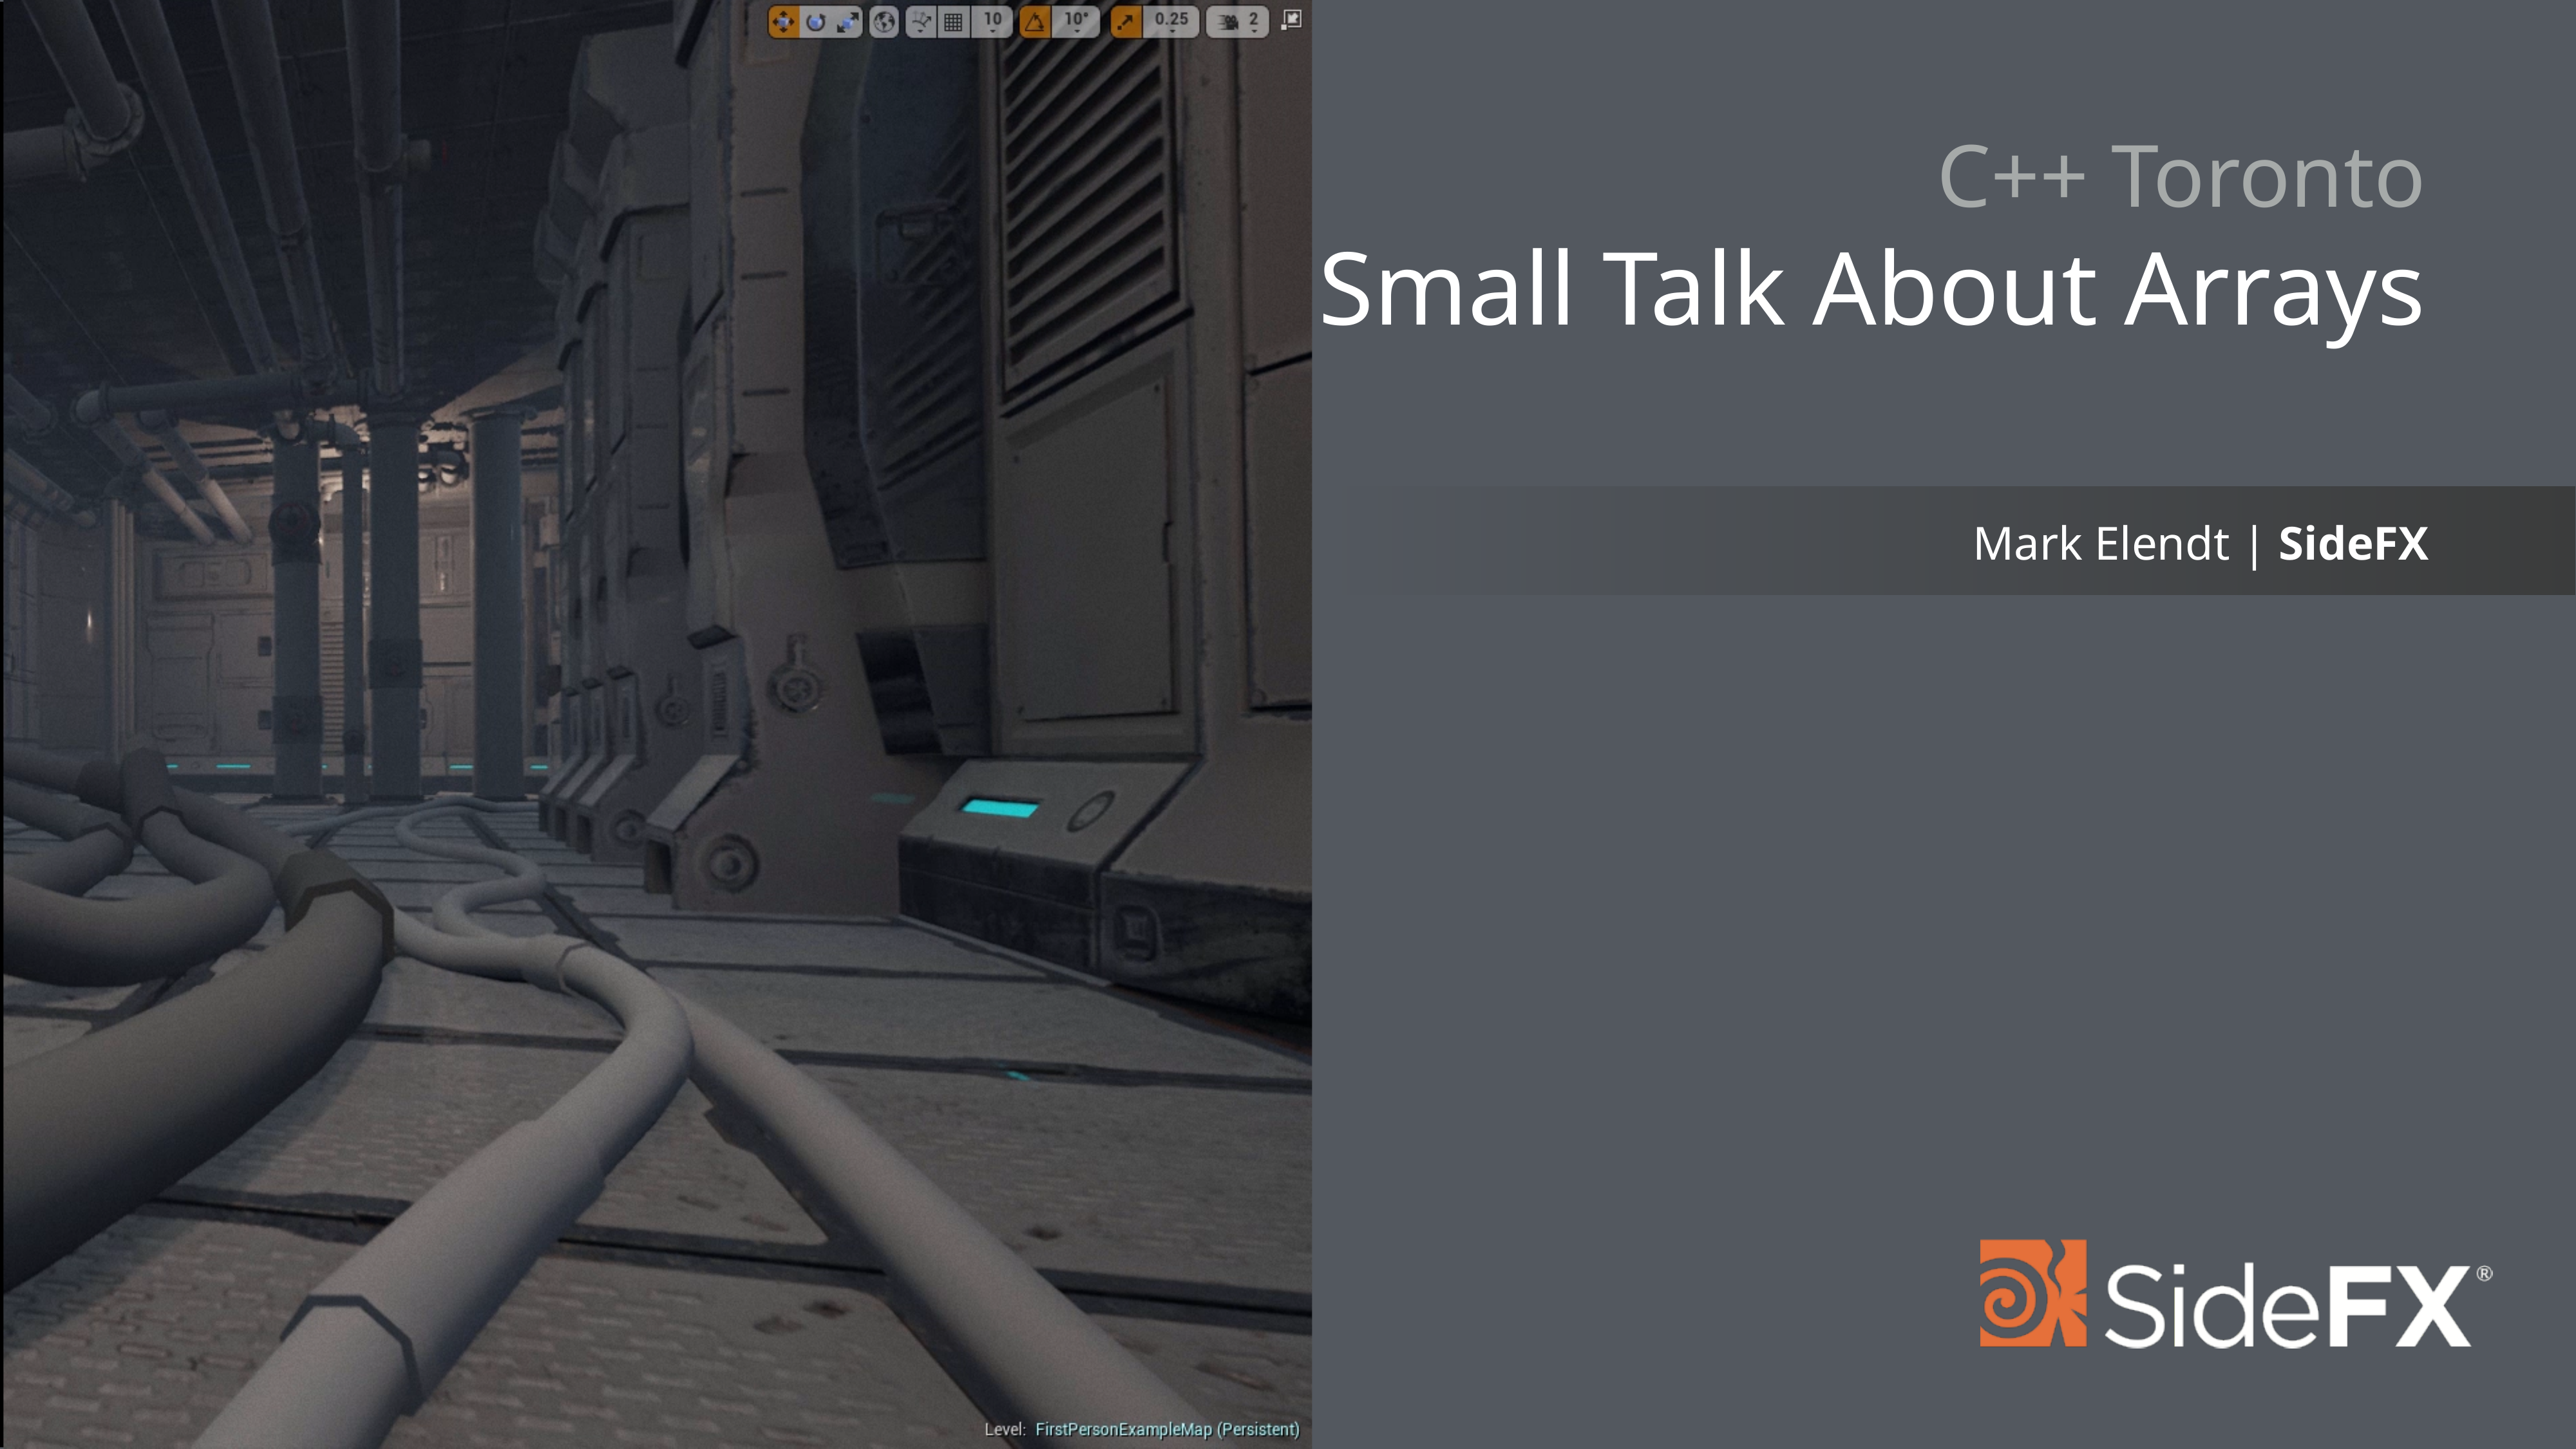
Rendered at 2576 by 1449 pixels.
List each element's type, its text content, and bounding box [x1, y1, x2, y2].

picture [3, 0, 1312, 1449]
picture [1980, 1239, 2493, 1349]
list C++ Toronto A Small Talk About Arrays [1317, 116, 2438, 472]
list Mark Elendt | SideFX [1634, 508, 2440, 574]
